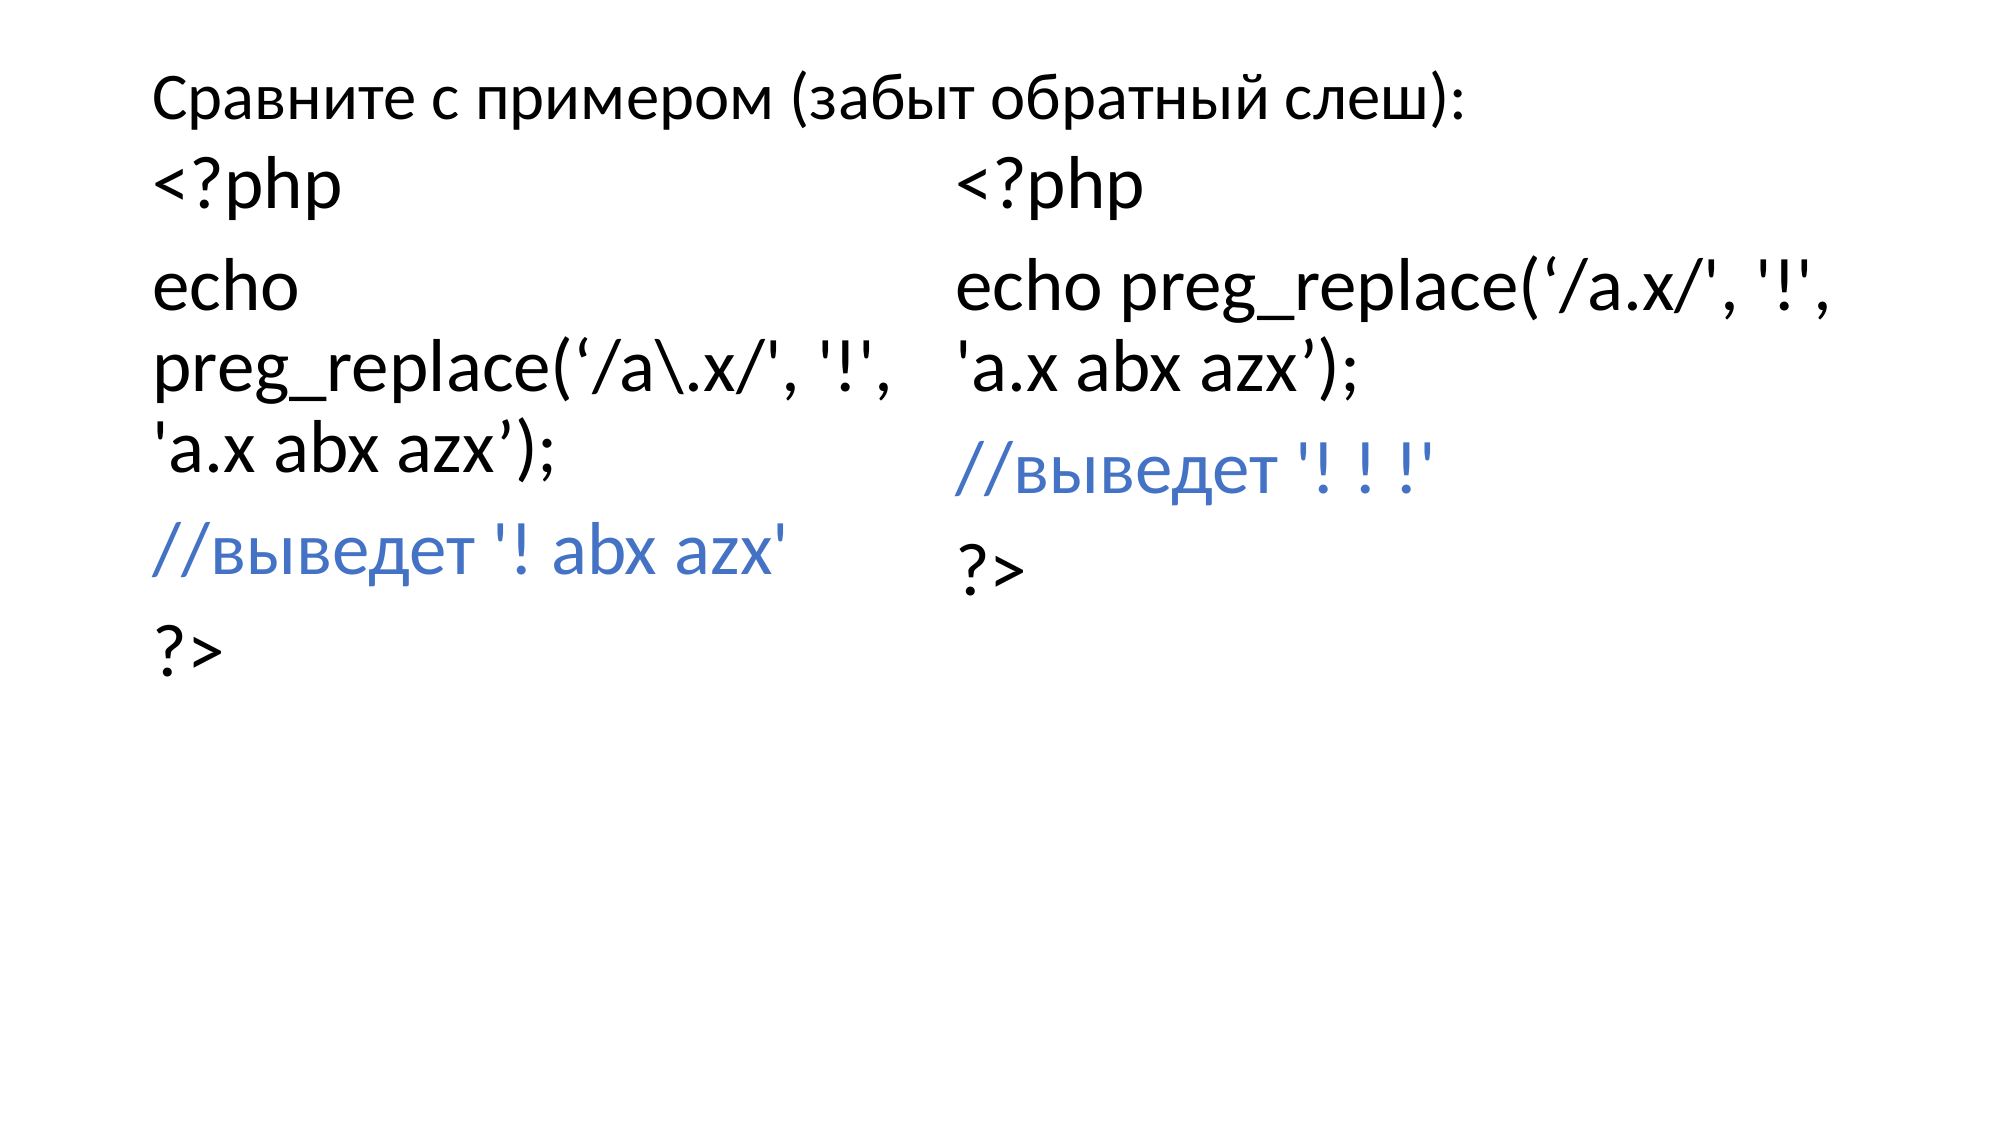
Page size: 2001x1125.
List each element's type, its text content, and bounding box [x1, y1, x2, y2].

title Сравните с примером (забыт обратный слеш): [137, 59, 1863, 136]
list <?php echo preg_replace(‘/a.x/', '!', 'a.x abx azx’); //выведет '! ! !' ?> [940, 136, 1863, 1014]
list <?php echo preg_replace(‘/a\.x/', '!', 'a.x abx azx’); //выведет '! abx azx' ?> [137, 136, 940, 1014]
